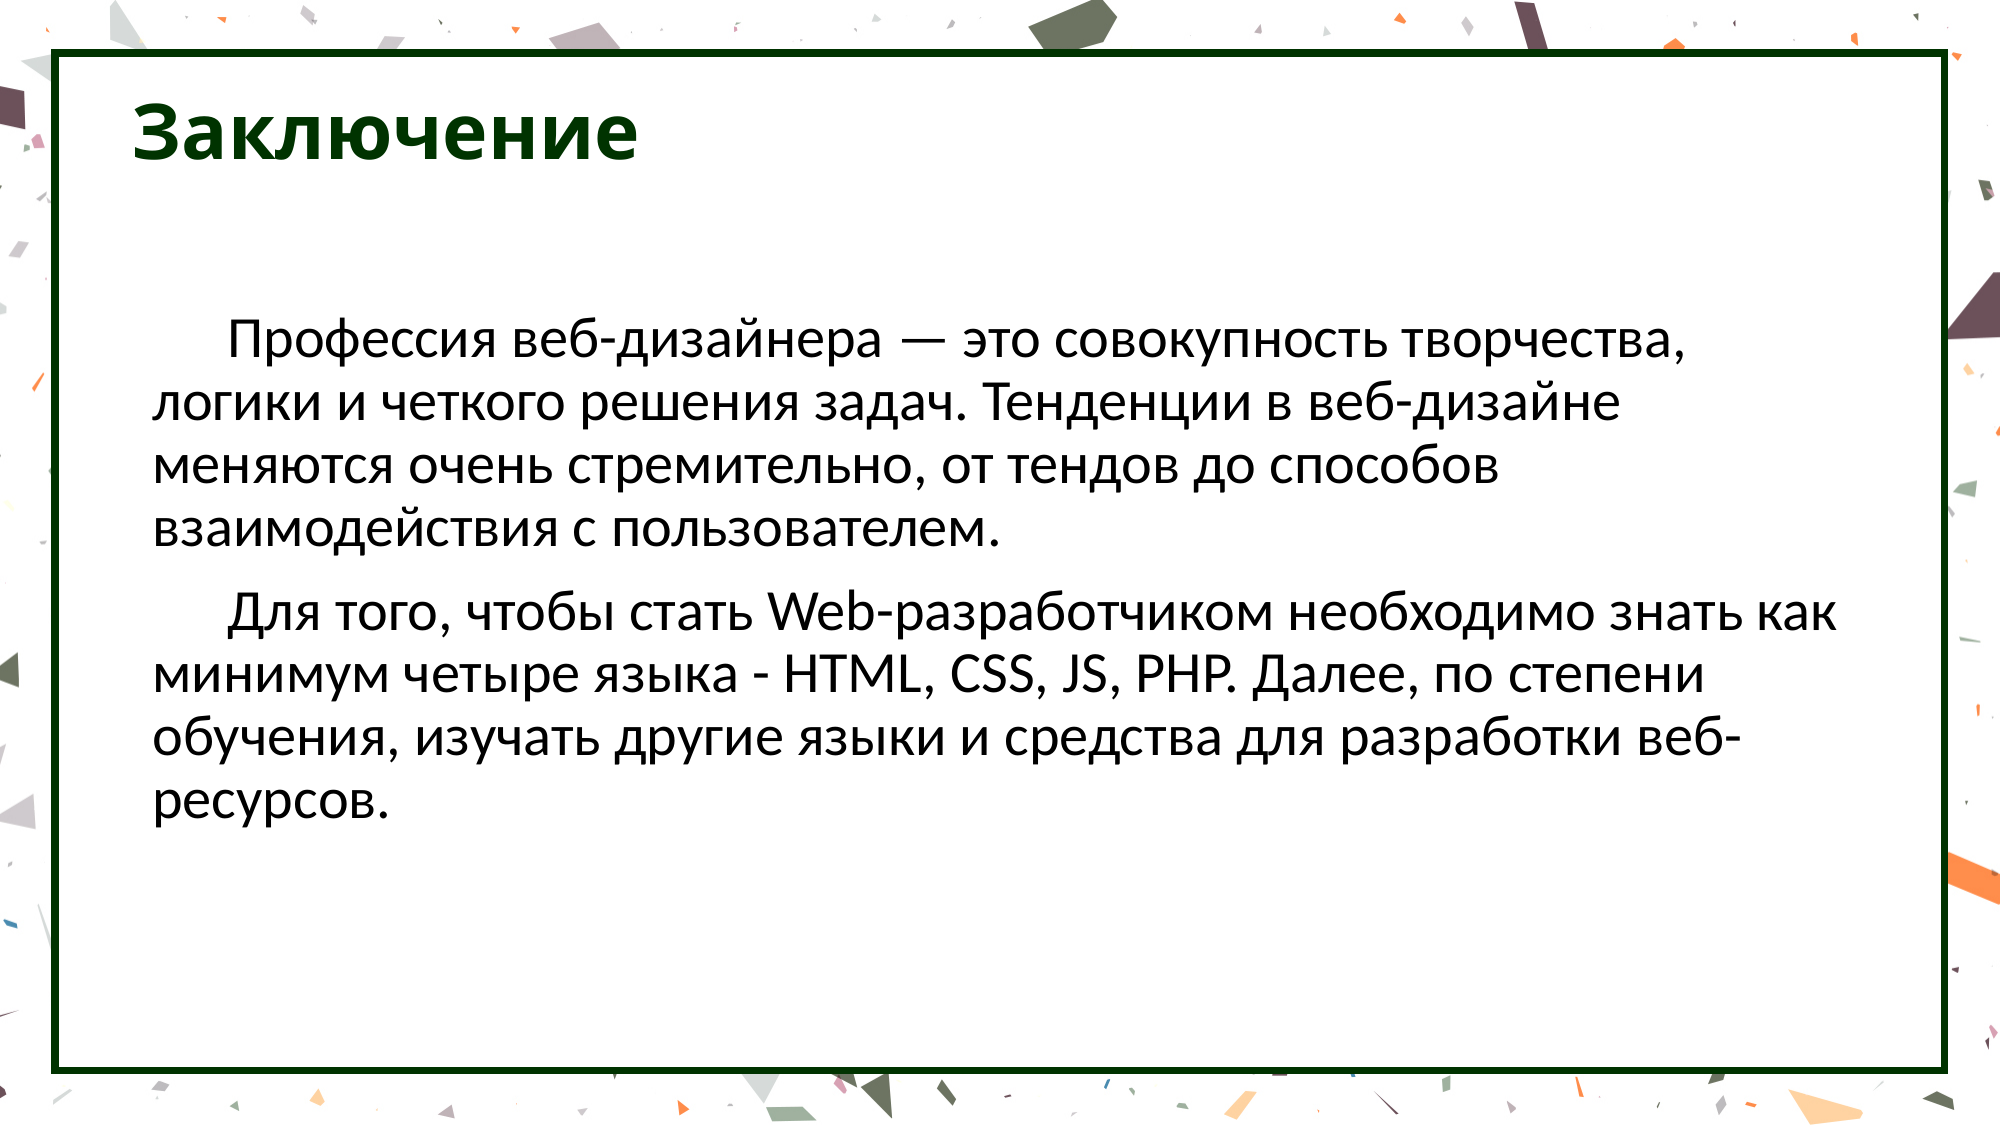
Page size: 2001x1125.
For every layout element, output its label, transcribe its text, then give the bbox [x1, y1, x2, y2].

list Профессия веб-дизайнера — это совокупность творчества, логики и четкого решения задач. Тенденции в веб-дизайне меняются очень стремительно, от тендов до способов взаимодействия с пользователем. Для того, чтобы стать Web-разработчиком необходимо знать как минимум четыре языка - HTML, CSS, JS, PHP. Далее, по степени обучения, изучать другие языки и средства для разработки веб-ресурсов. [137, 299, 1863, 1014]
title Заключение [116, 85, 1842, 185]
picture [0, 0, 2000, 1125]
